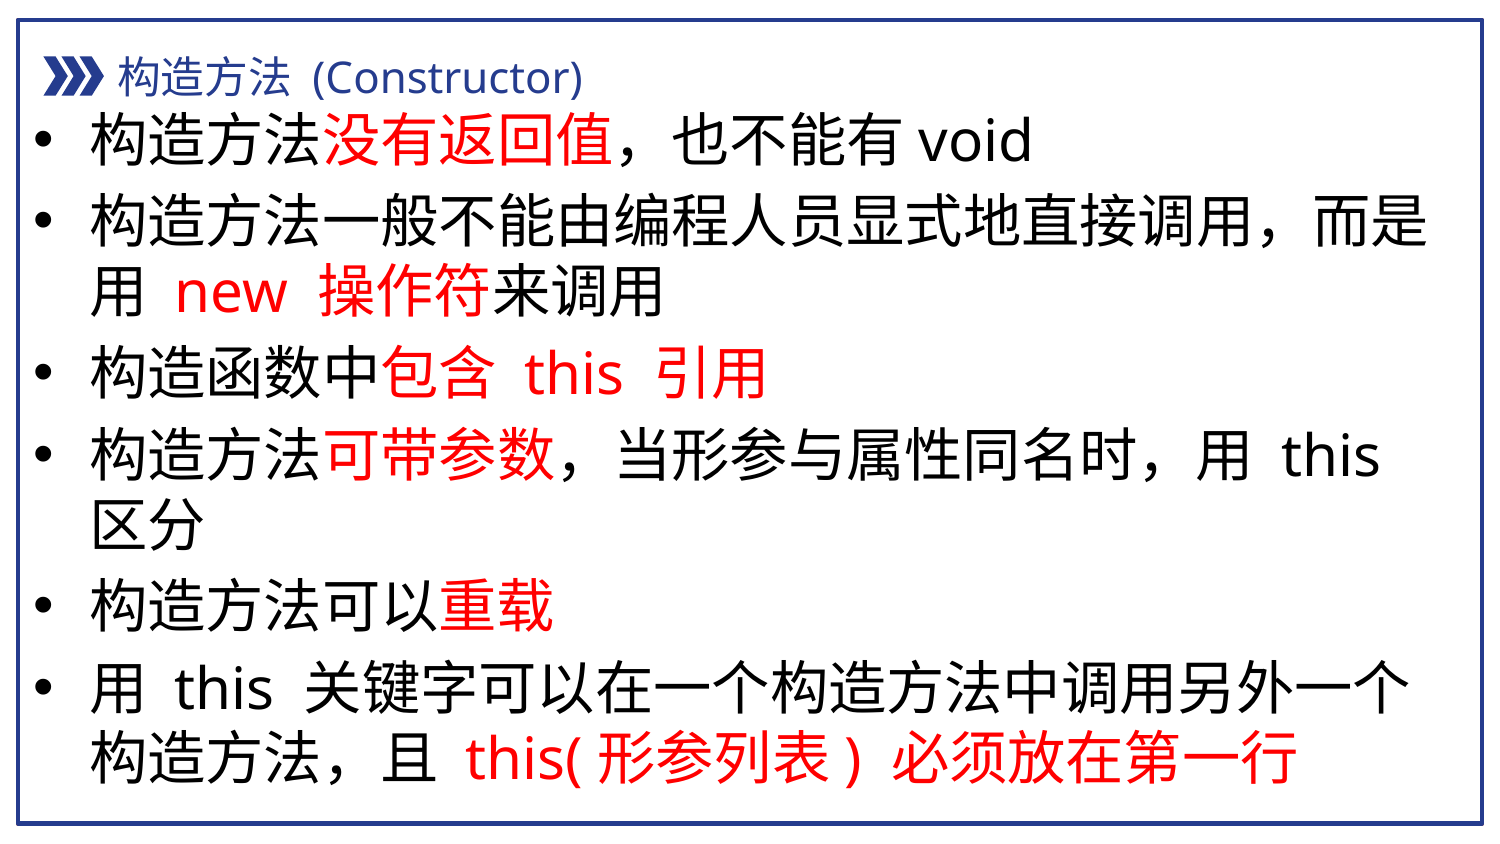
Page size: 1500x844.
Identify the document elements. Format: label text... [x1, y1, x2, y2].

text_box [16, 18, 1484, 826]
text_box 构造方法没有返回值，也不能有void 构造方法一般不能由编程人员显式地直接调用，而是用 new 操作符来调用 构造函数中包含 this 引用 构造方法可带参数，当形参与属性同名时，用 this 区分 构造方法可以重载 用 this 关键字可以在一个构造方法中调用另外一个构造方法，且 this(形参列表) 必须放在第一行 [18, 95, 1483, 844]
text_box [43, 41, 591, 111]
